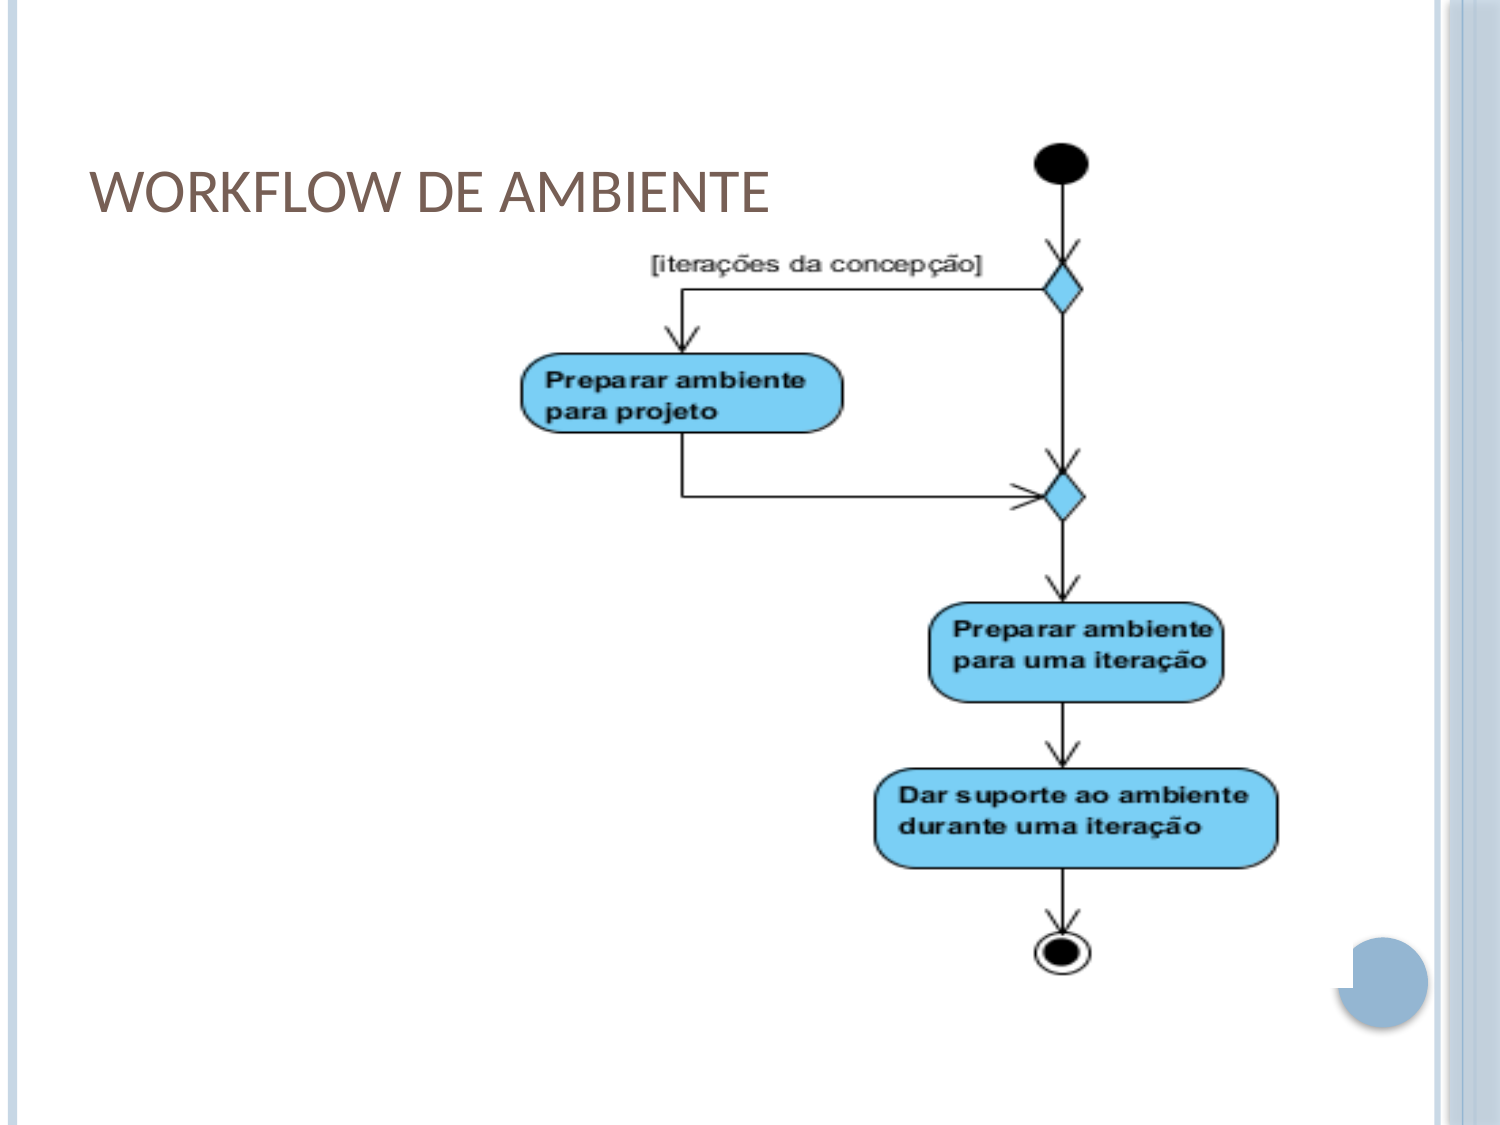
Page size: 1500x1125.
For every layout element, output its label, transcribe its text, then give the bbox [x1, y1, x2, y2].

title Workflow de ambiente [75, 45, 1300, 233]
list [418, 124, 1353, 988]
